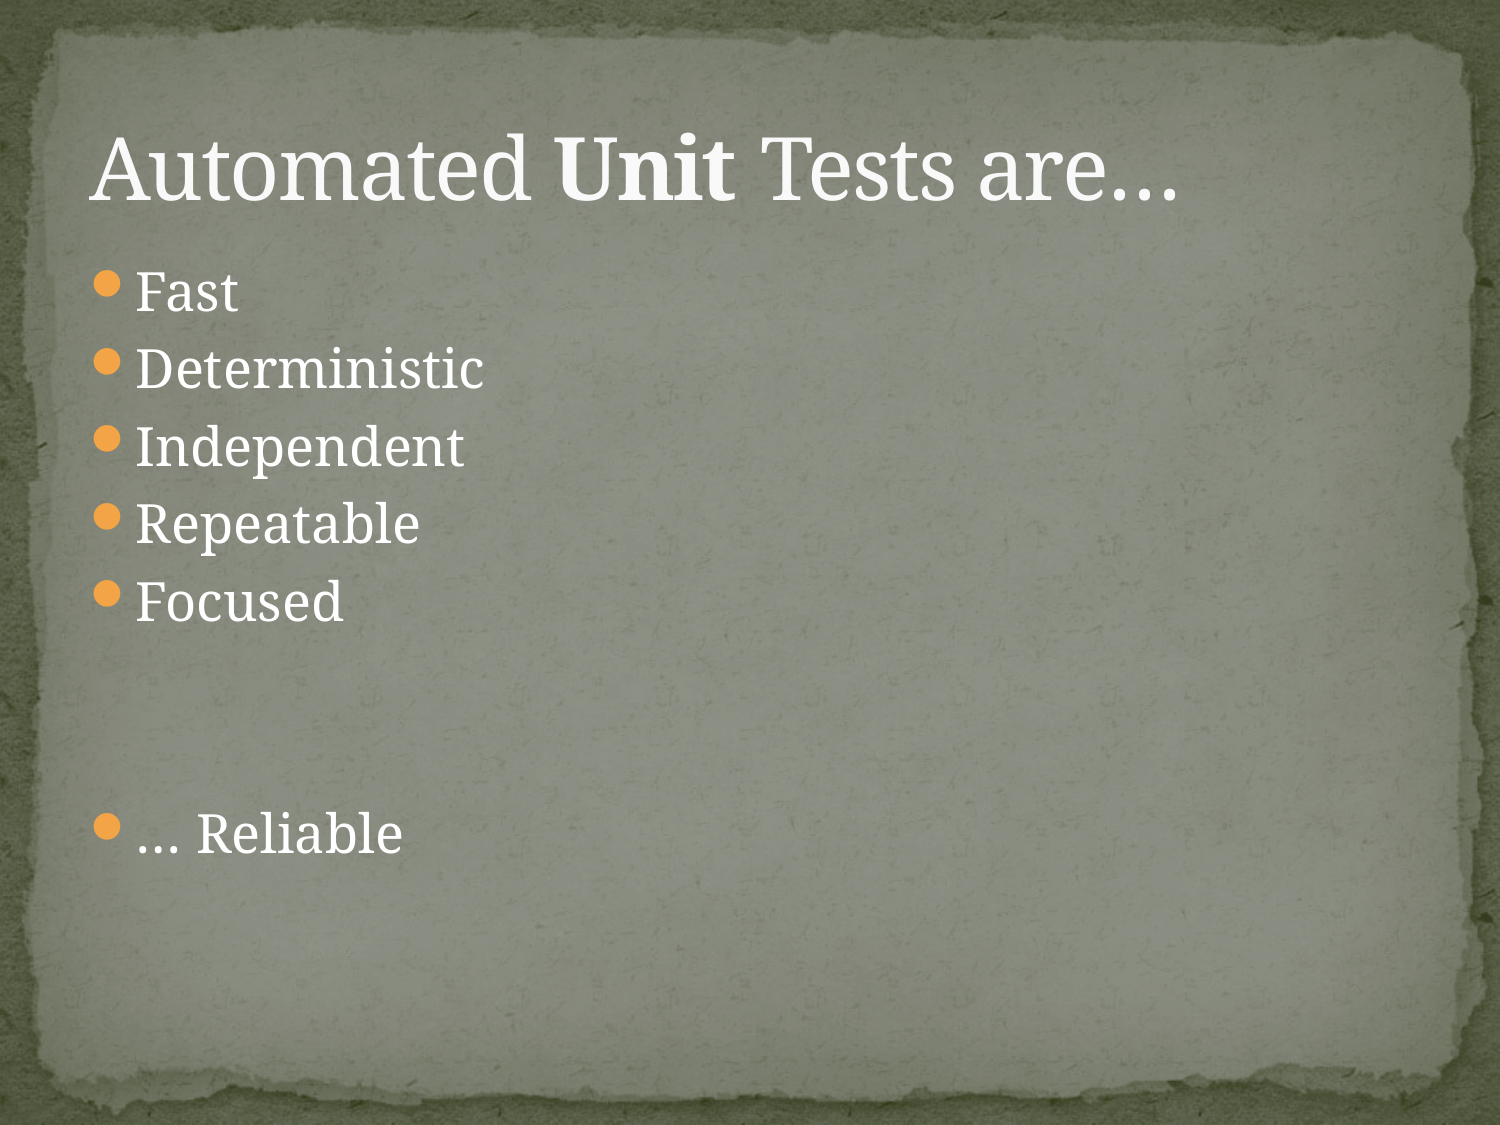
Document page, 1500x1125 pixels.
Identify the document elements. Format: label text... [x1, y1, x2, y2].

title Automated Unit Tests are… [74, 24, 1425, 225]
list Fast Deterministic Independent Repeatable Focused … Reliable [75, 249, 1425, 1000]
